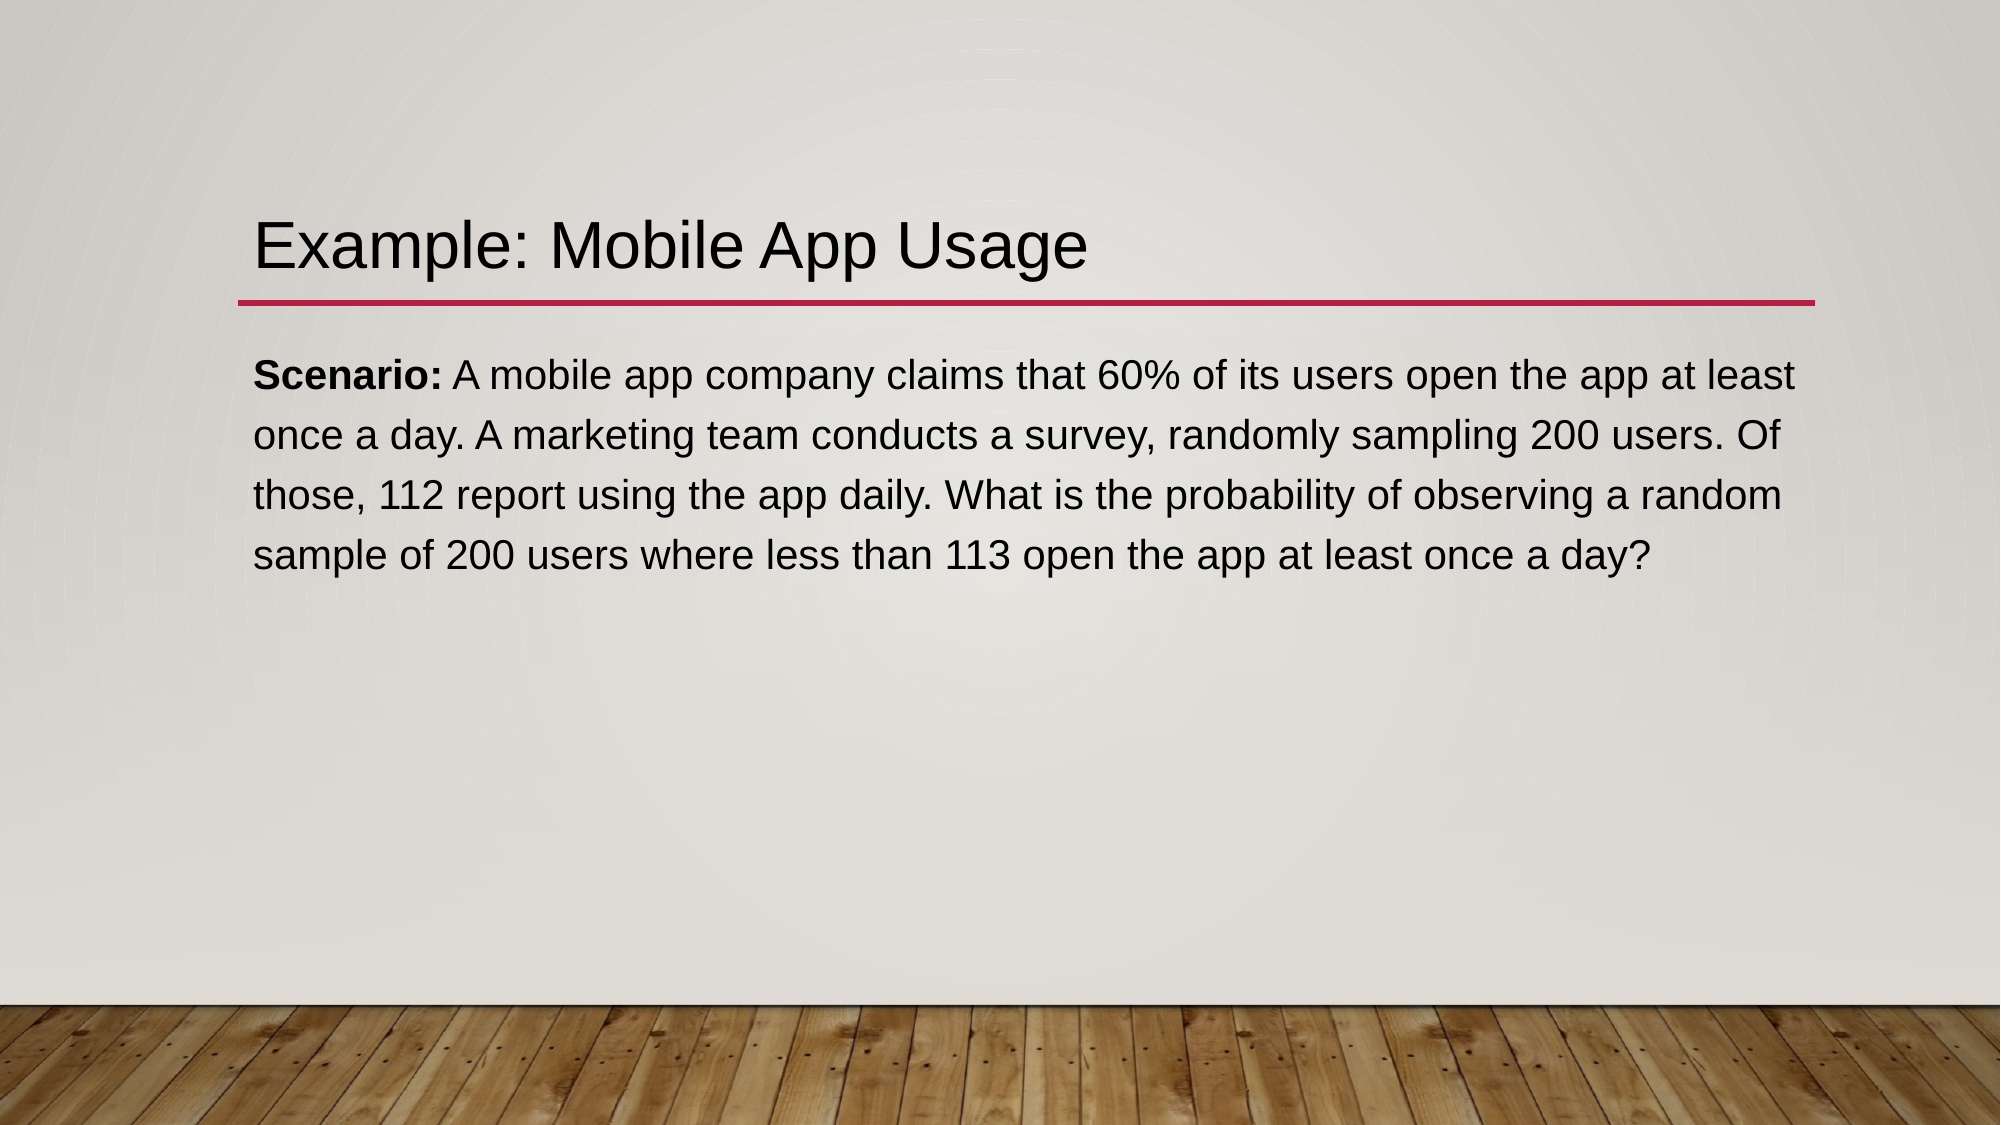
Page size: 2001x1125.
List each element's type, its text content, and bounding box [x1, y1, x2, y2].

list Scenario: A mobile app company claims that 60% of its users open the app at least once a day. A marketing team conducts a survey, randomly sampling 200 users. Of those, 112 report using the app daily. What is the probability of observing a random sample of 200 users where less than 113 open the app at least once a day? [238, 330, 1814, 897]
title Example: Mobile App Usage [238, 131, 1814, 305]
picture [0, 1005, 2000, 1125]
